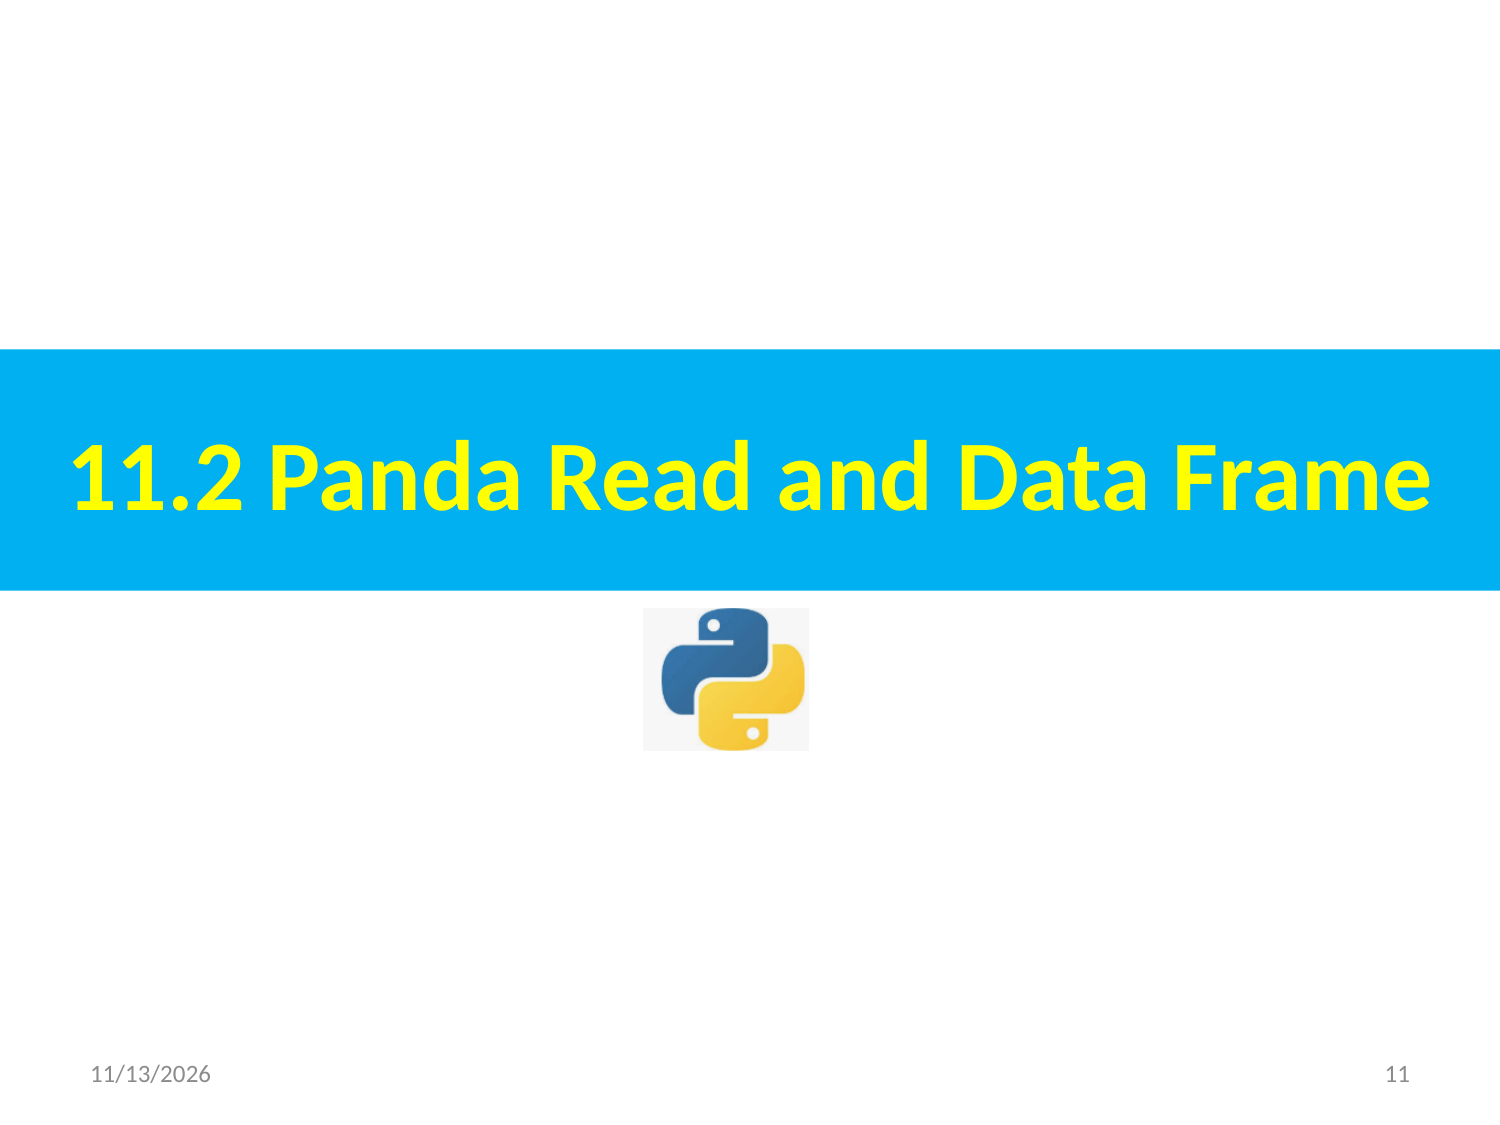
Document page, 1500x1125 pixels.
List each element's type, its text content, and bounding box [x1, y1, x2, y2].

slide_number 11 [1074, 1042, 1425, 1103]
picture [643, 606, 809, 752]
title 11.2 Panda Read and Data Frame [0, 349, 1500, 591]
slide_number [75, 1042, 425, 1103]
